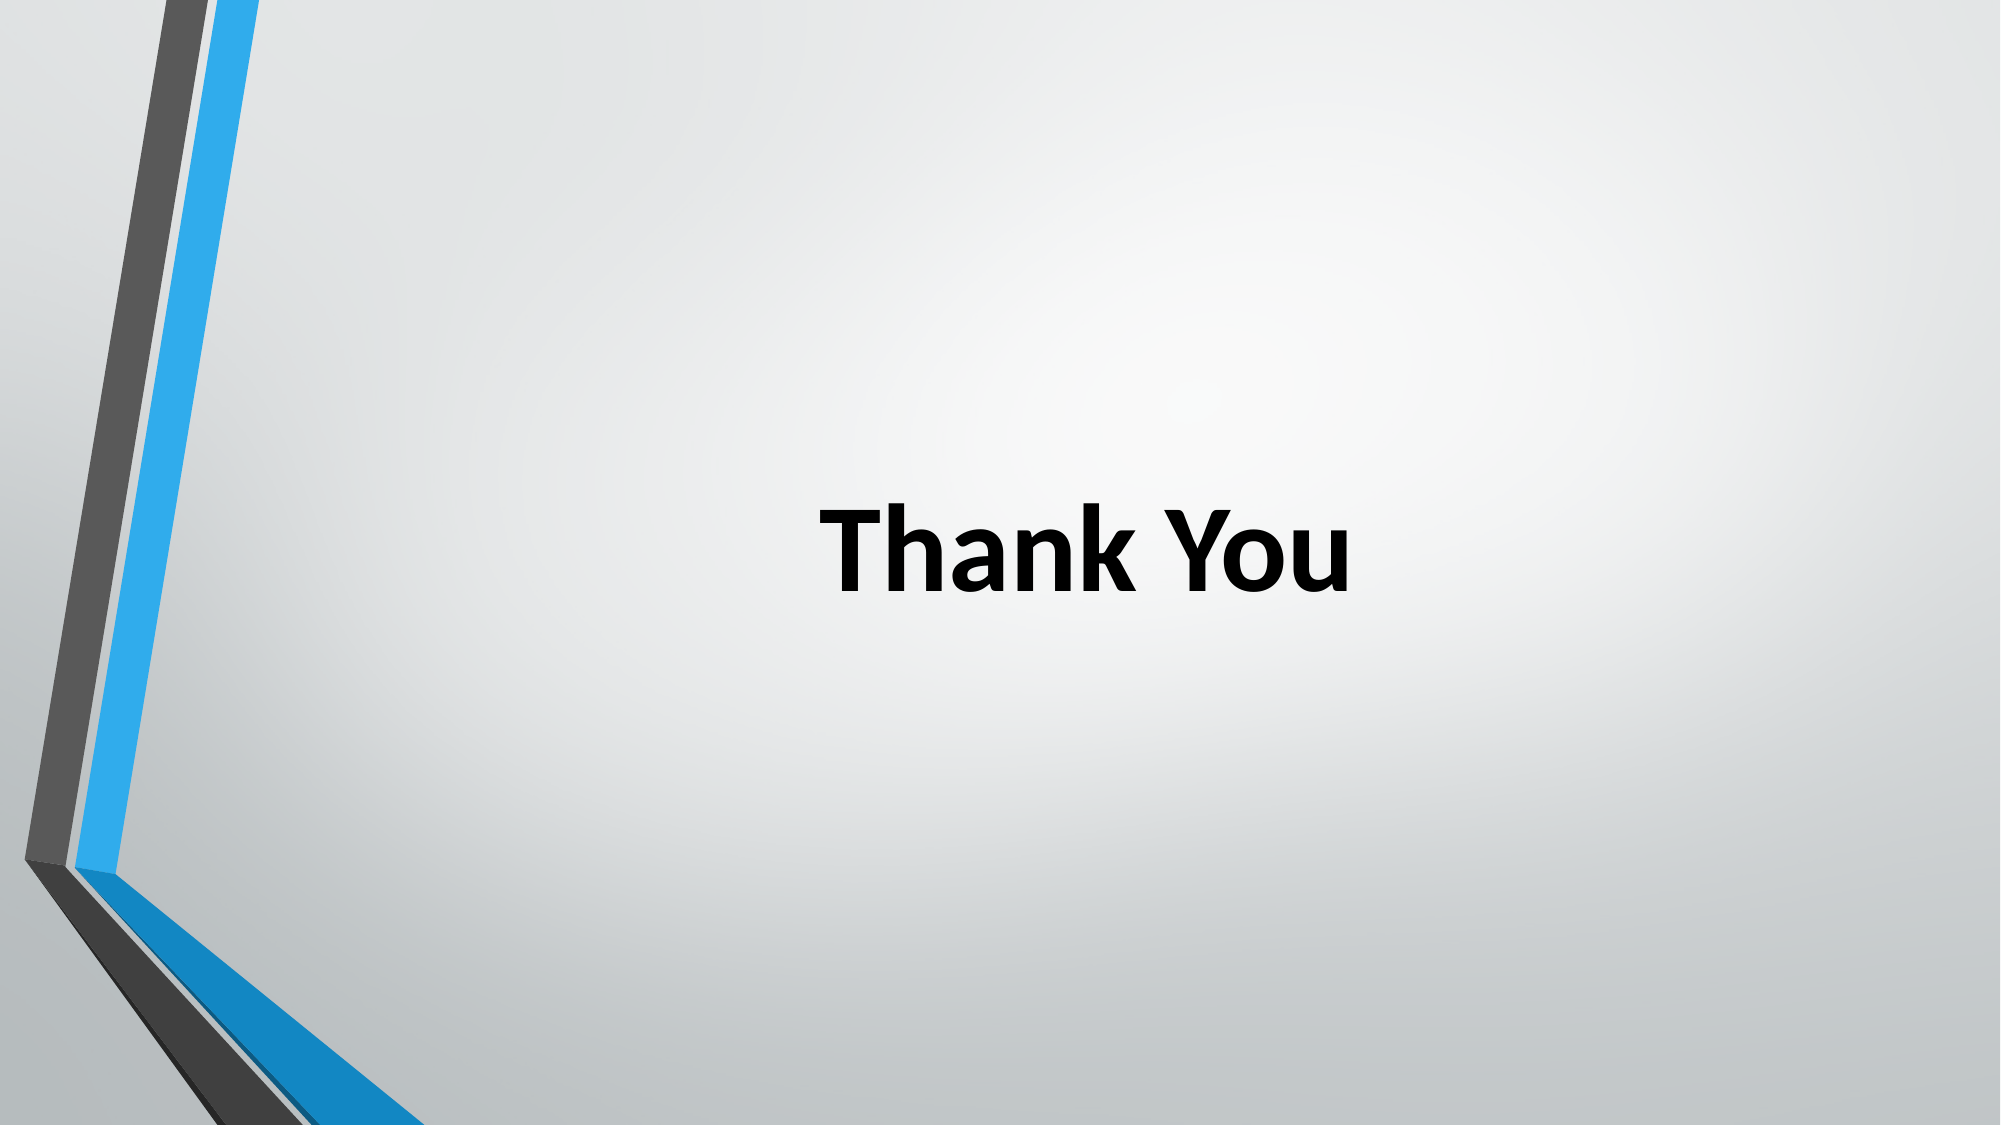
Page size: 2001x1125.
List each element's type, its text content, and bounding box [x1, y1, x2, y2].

title Thank You [299, 439, 1875, 645]
